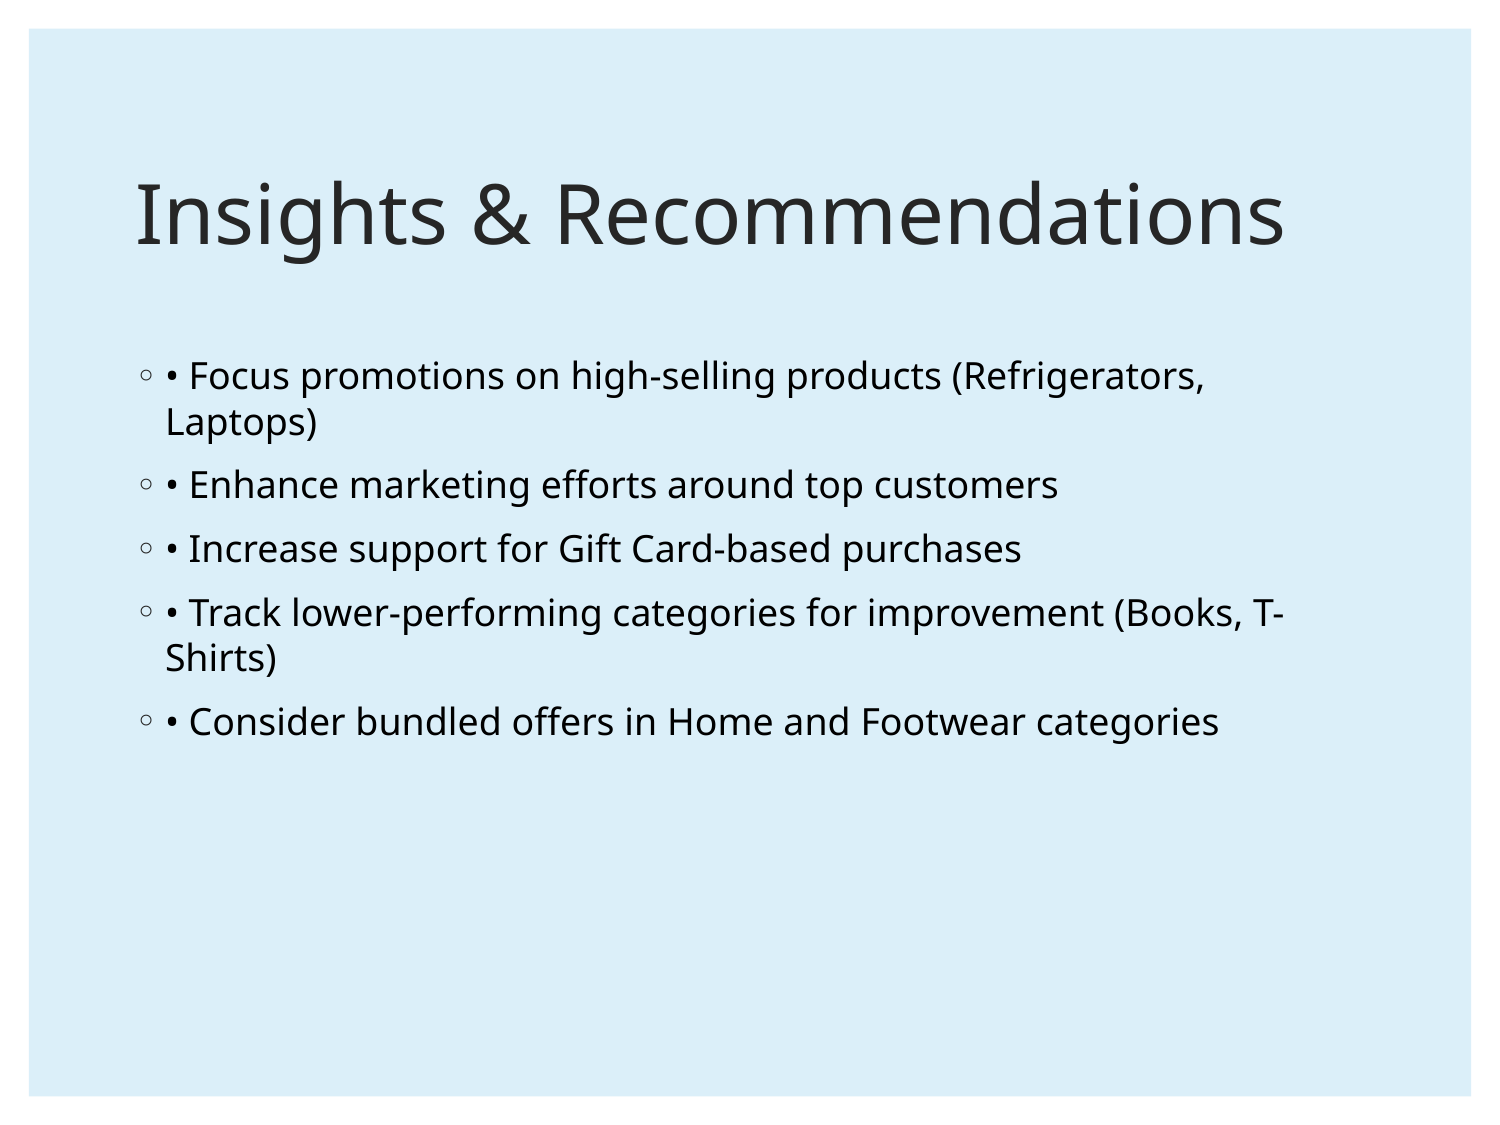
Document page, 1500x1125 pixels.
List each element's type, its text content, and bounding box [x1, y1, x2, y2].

title Insights & Recommendations [120, 105, 1380, 331]
list • Focus promotions on high-selling products (Refrigerators, Laptops) • Enhance marketing efforts around top customers • Increase support for Gift Card-based purchases • Track lower-performing categories for improvement (Books, T-Shirts) • Consider bundled offers in Home and Footwear categories [120, 345, 1380, 990]
